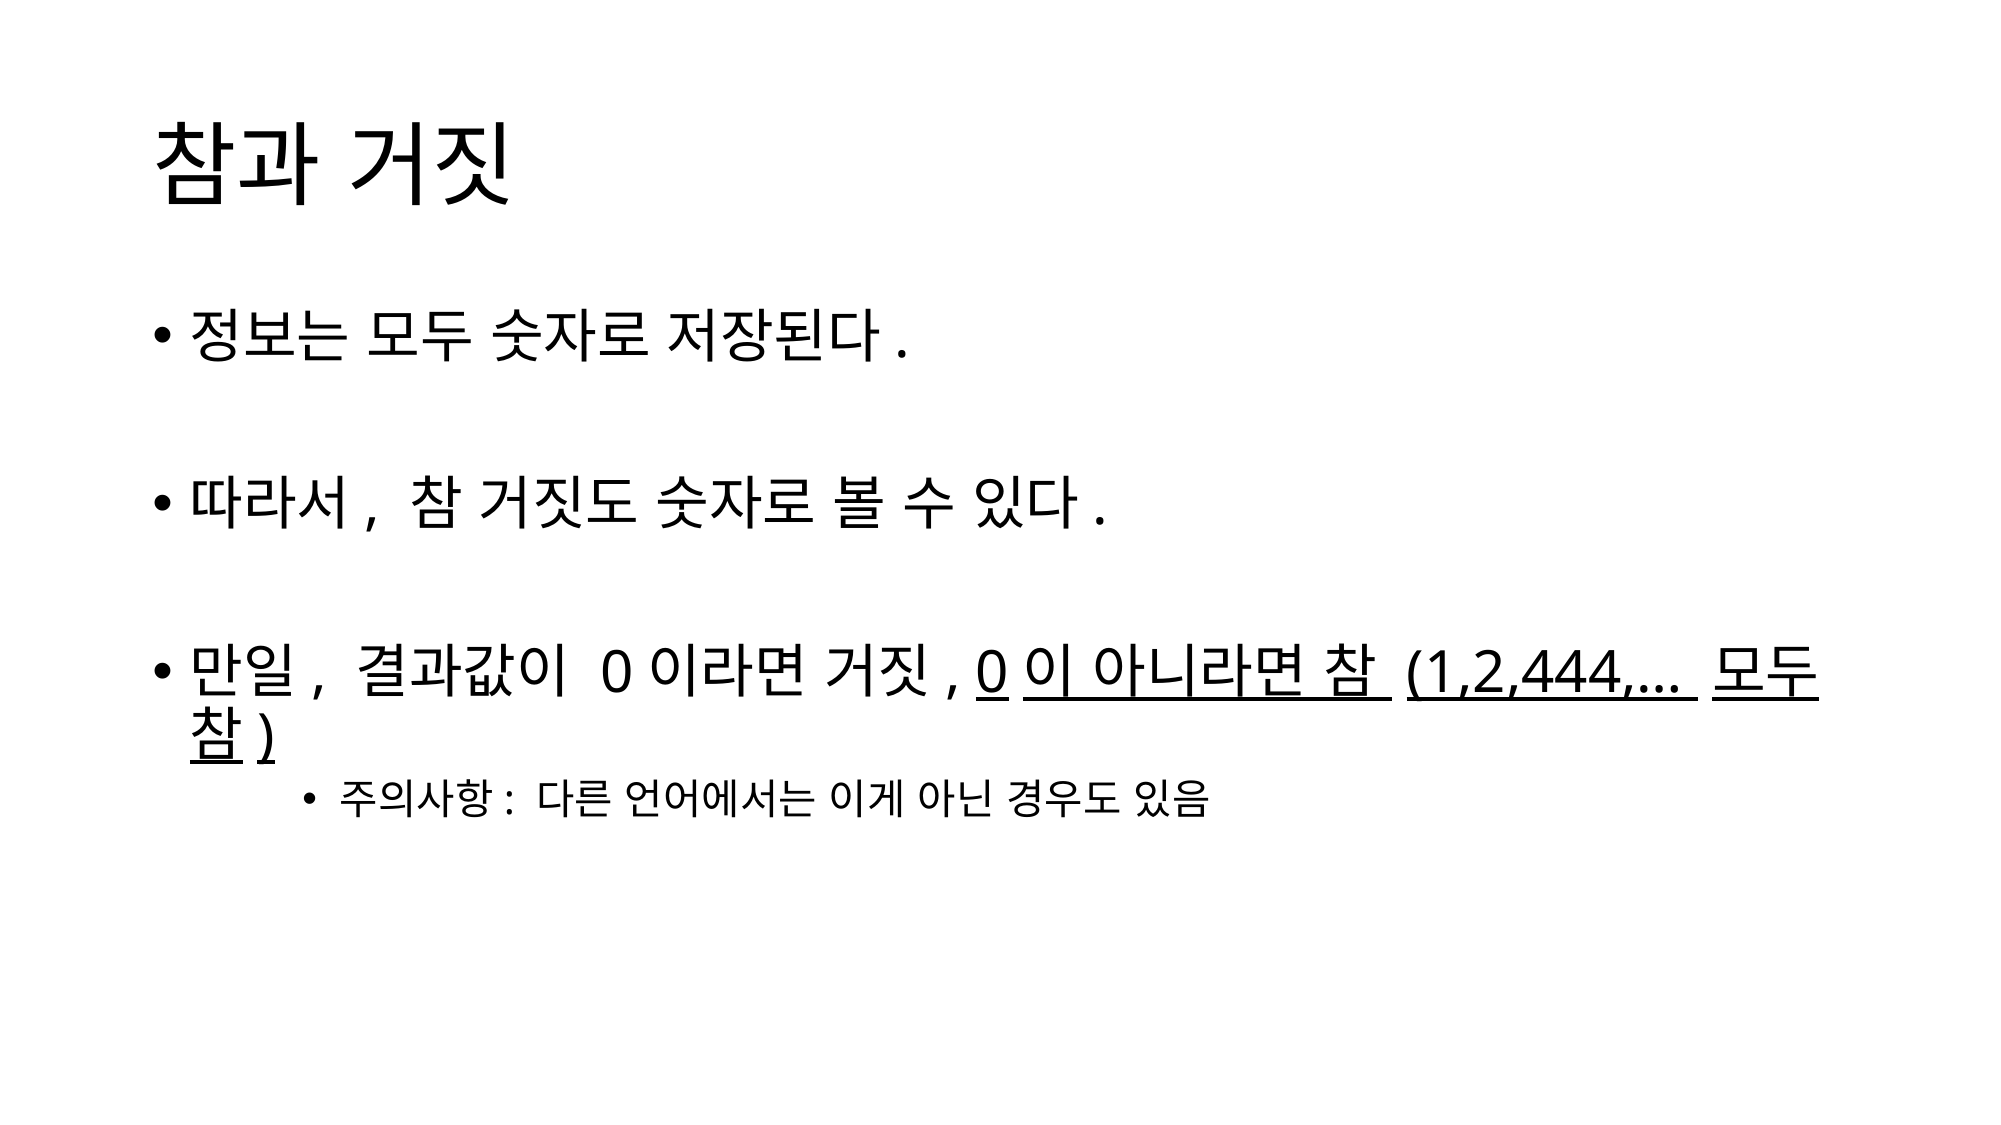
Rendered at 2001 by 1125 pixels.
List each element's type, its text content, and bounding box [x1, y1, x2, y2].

list 정보는 모두 숫자로 저장된다. 따라서, 참 거짓도 숫자로 볼 수 있다. 만일, 결과값이 0이라면 거짓, 0이 아니라면 참 (1,2,444,… 모두 참) 주의사항: 다른 언어에서는 이게 아닌 경우도 있음 [137, 299, 1863, 1014]
title 참과 거짓 [137, 59, 1863, 278]
